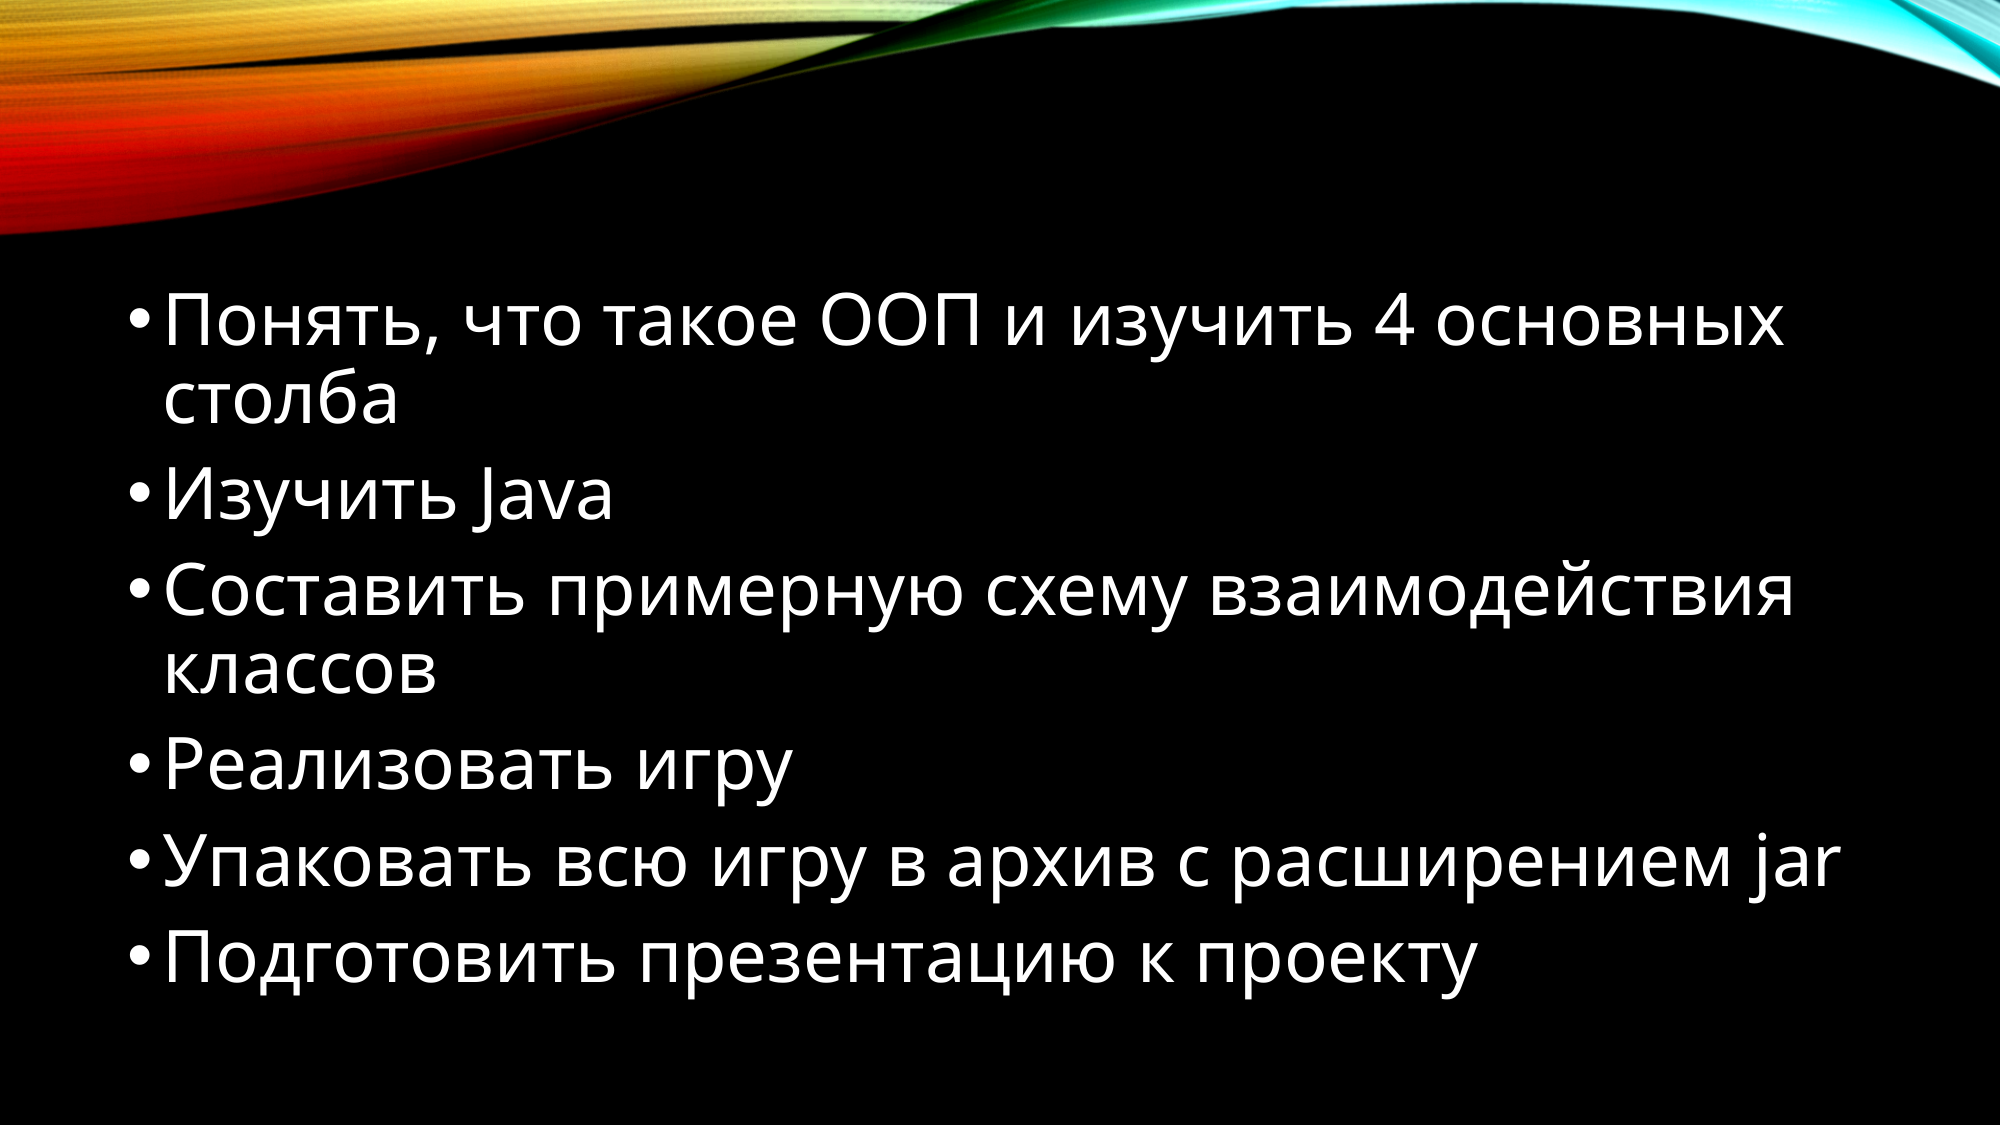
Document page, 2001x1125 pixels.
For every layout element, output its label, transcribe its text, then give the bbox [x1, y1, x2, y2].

list Понять, что такое ООП и изучить 4 основных столба Изучить Java Составить примерную схему взаимодействия классов Реализовать игру Упаковать всю игру в архив с расширением jar Подготовить презентацию к проекту [112, 275, 1888, 1021]
picture [0, 0, 2000, 237]
